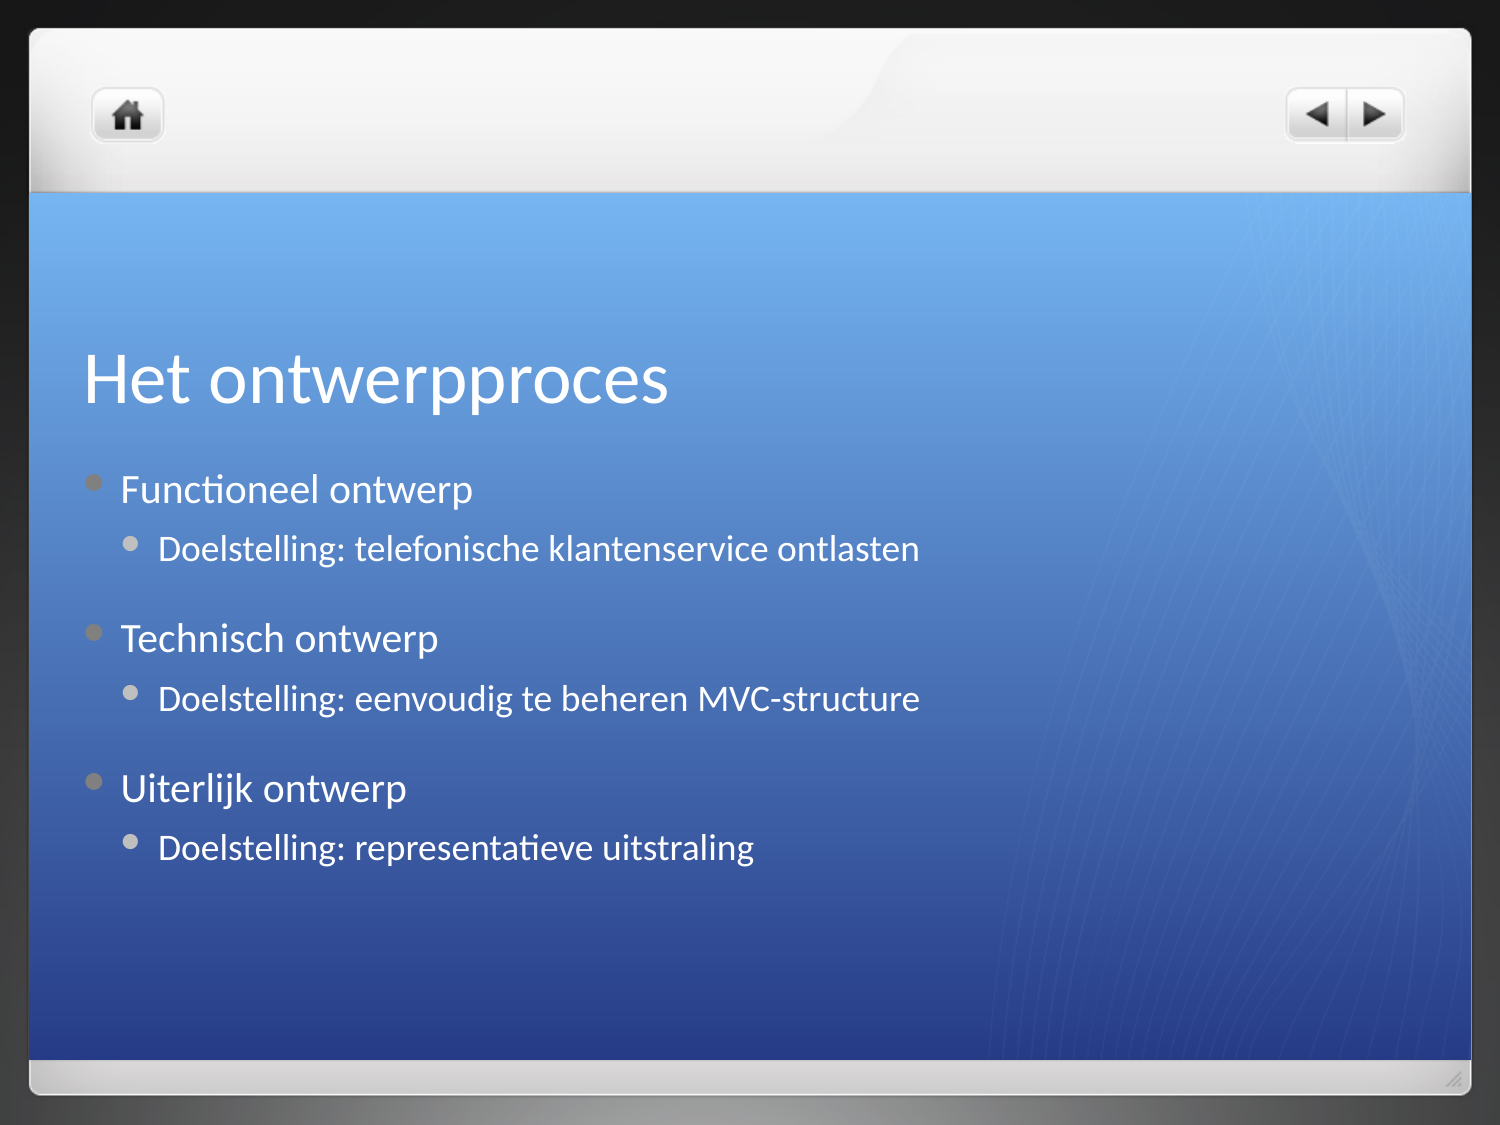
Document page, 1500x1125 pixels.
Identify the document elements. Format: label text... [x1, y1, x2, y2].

title Het ontwerpproces [68, 238, 1432, 427]
picture [0, 0, 1500, 1125]
list Functioneel ontwerp Doelstelling: telefonische klantenservice ontlasten Technisch ontwerp Doelstelling: eenvoudig te beheren MVC-structure Uiterlijk ontwerp Doelstelling: representatieve uitstraling [68, 454, 1432, 1025]
